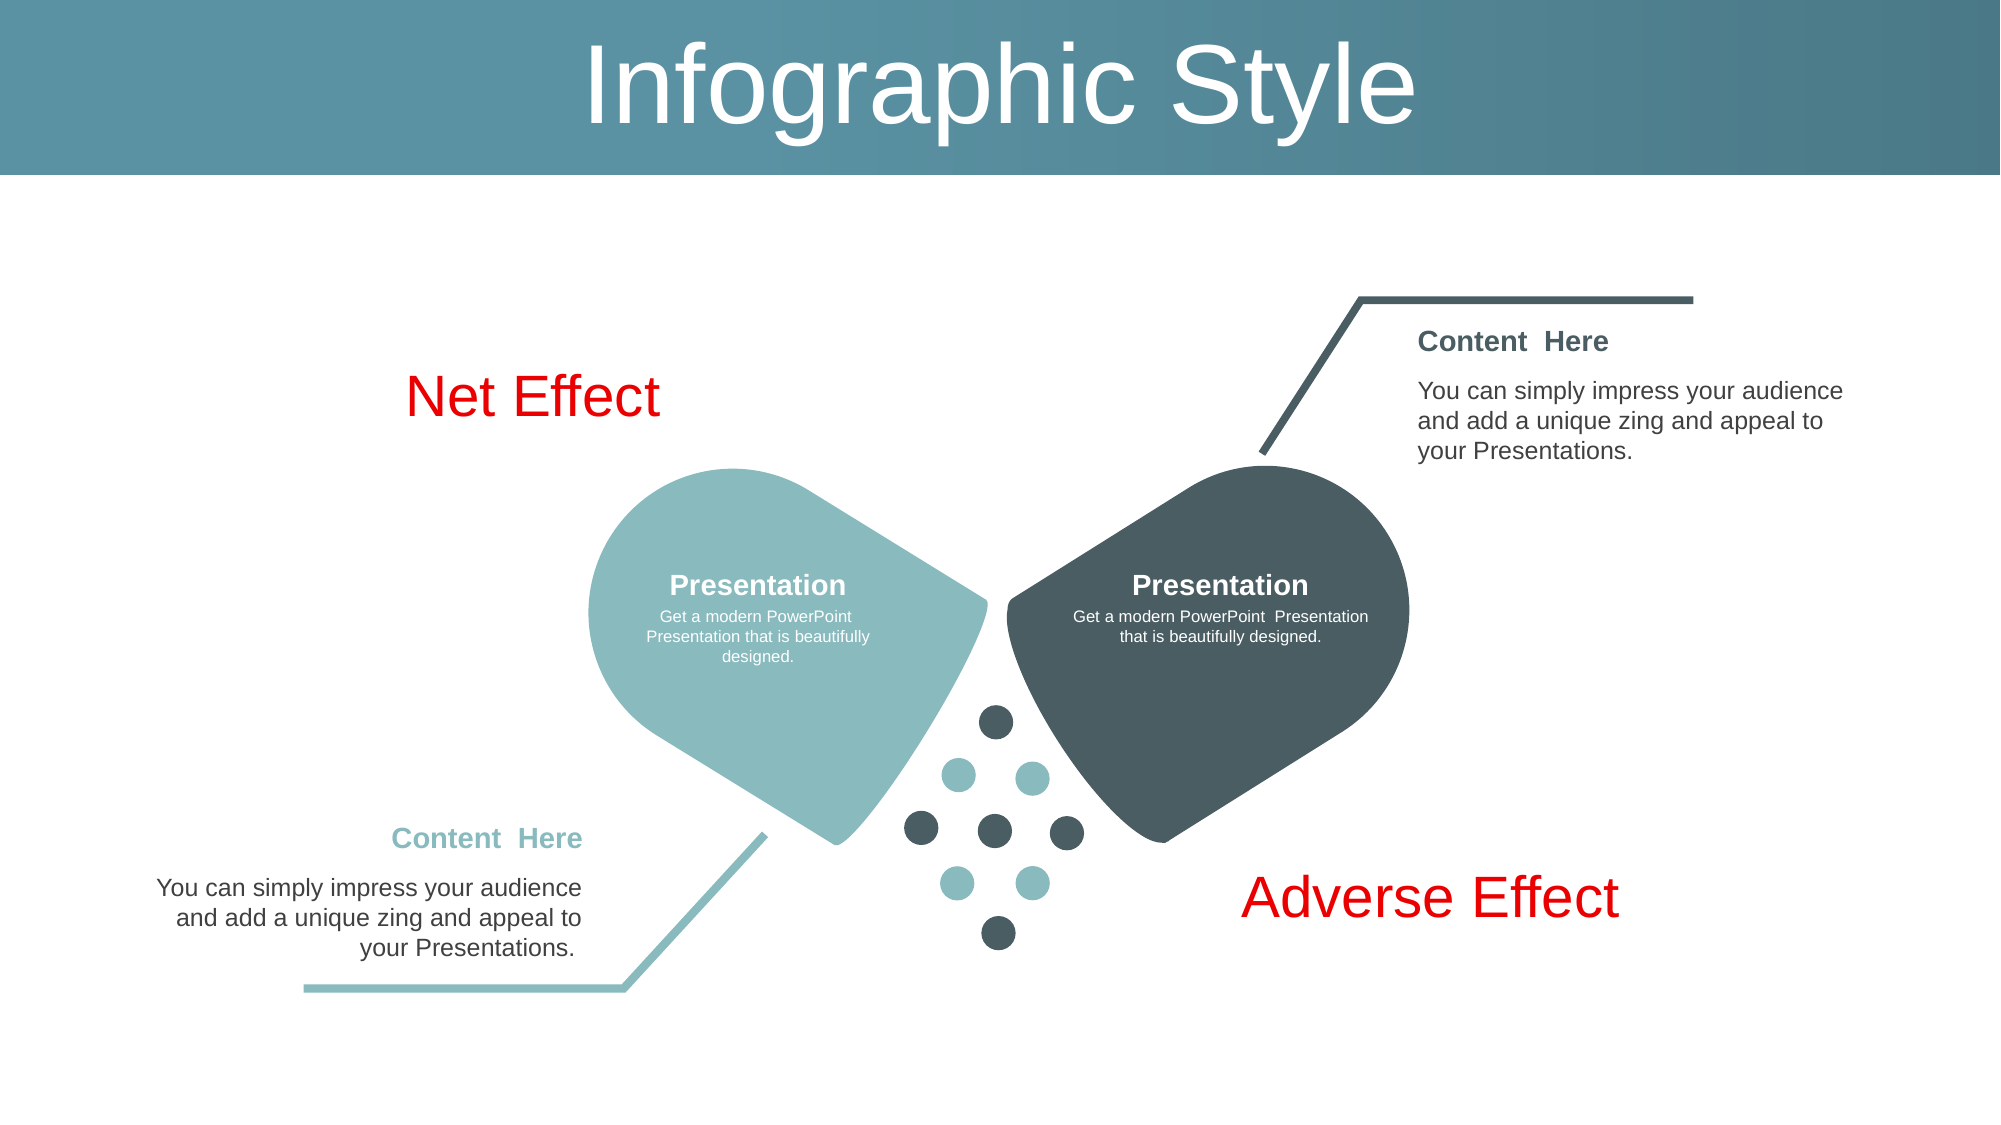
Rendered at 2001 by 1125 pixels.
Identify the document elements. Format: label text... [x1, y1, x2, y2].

text_box [1261, 299, 1694, 455]
text_box Net Effect [390, 350, 676, 436]
text_box [303, 833, 766, 990]
text_box [1014, 865, 1051, 902]
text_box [136, 811, 598, 971]
text_box Adverse Effect [1226, 851, 1636, 937]
text_box [980, 914, 1017, 952]
list Infographic Style [50, 27, 1950, 147]
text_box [1402, 314, 1864, 474]
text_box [613, 559, 904, 655]
text_box [976, 812, 1014, 850]
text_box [614, 438, 1028, 792]
text_box [903, 809, 940, 847]
text_box [939, 865, 976, 902]
text_box [1028, 464, 1411, 845]
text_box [1067, 559, 1375, 655]
text_box [1020, 760, 1051, 797]
text_box [1048, 815, 1086, 852]
